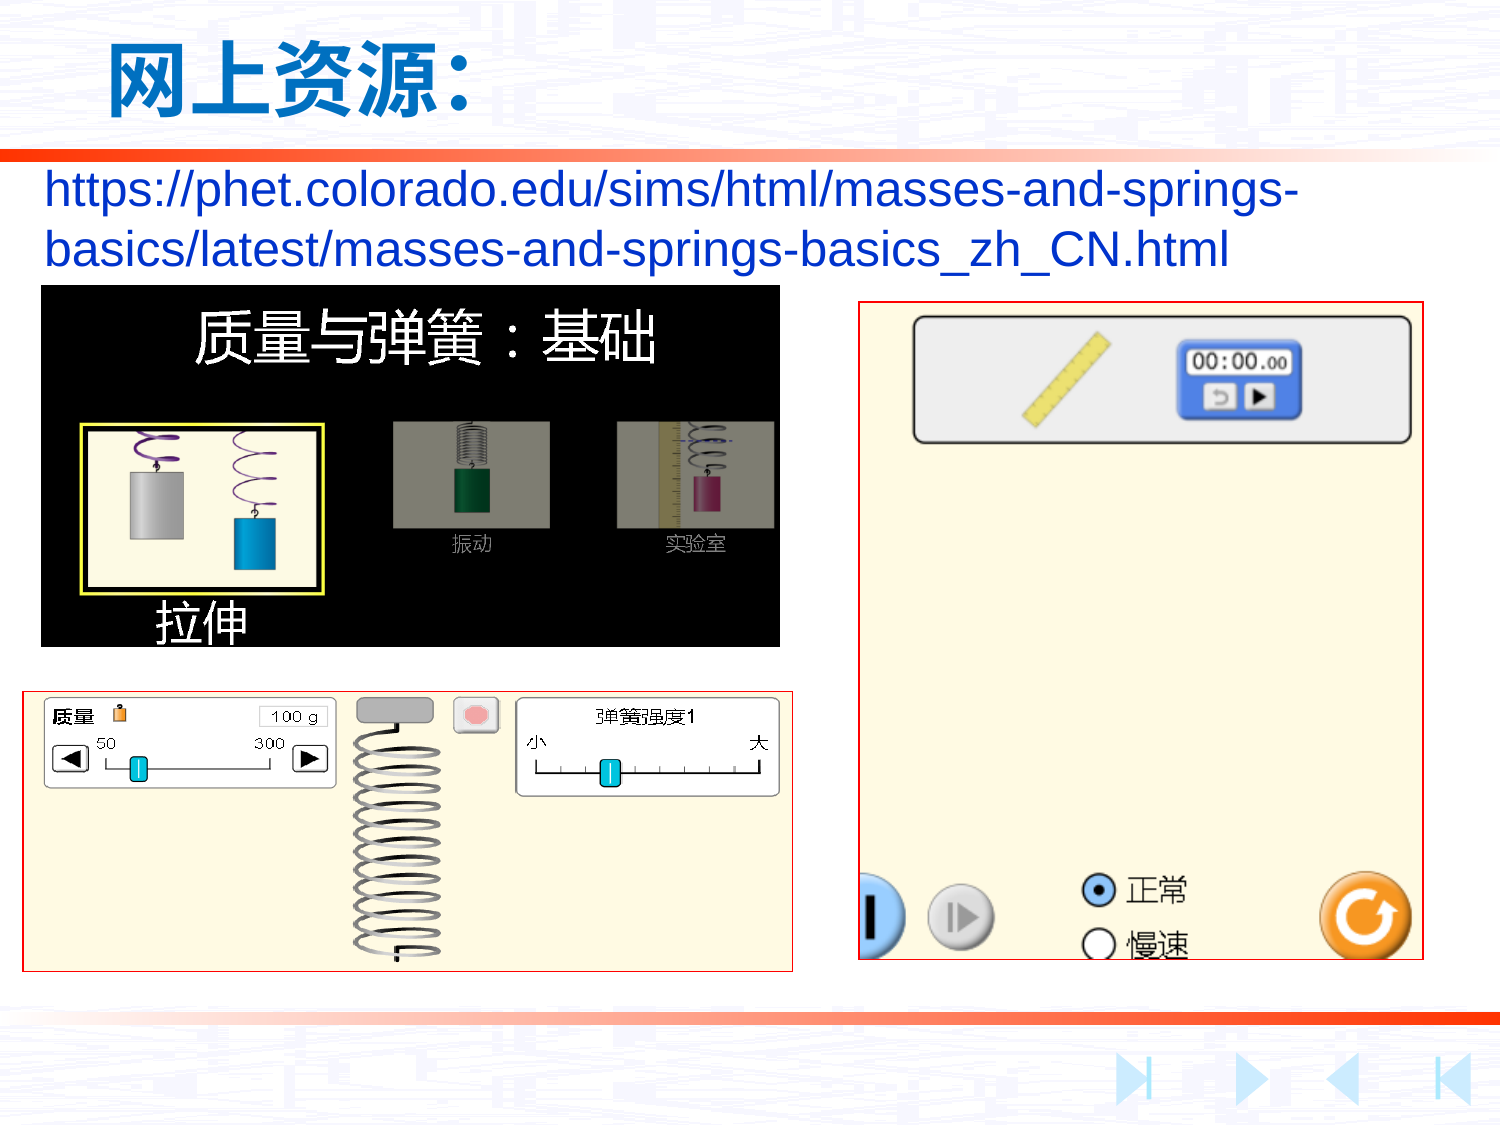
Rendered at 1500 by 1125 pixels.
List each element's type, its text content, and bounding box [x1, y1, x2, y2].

text_box https://phet.colorado.edu/sims/html/masses-and-springs-basics/latest/masses-and-springs-basics_zh_CN.html [29, 148, 1447, 284]
picture [859, 302, 1423, 959]
picture [0, 1006, 1500, 1013]
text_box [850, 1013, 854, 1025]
table_cell [937, 1013, 943, 1025]
picture [23, 692, 792, 971]
picture [0, 1025, 1500, 1125]
picture [41, 285, 780, 647]
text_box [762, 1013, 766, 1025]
picture [0, 0, 1500, 149]
text_box 网上资源： [91, 20, 537, 135]
